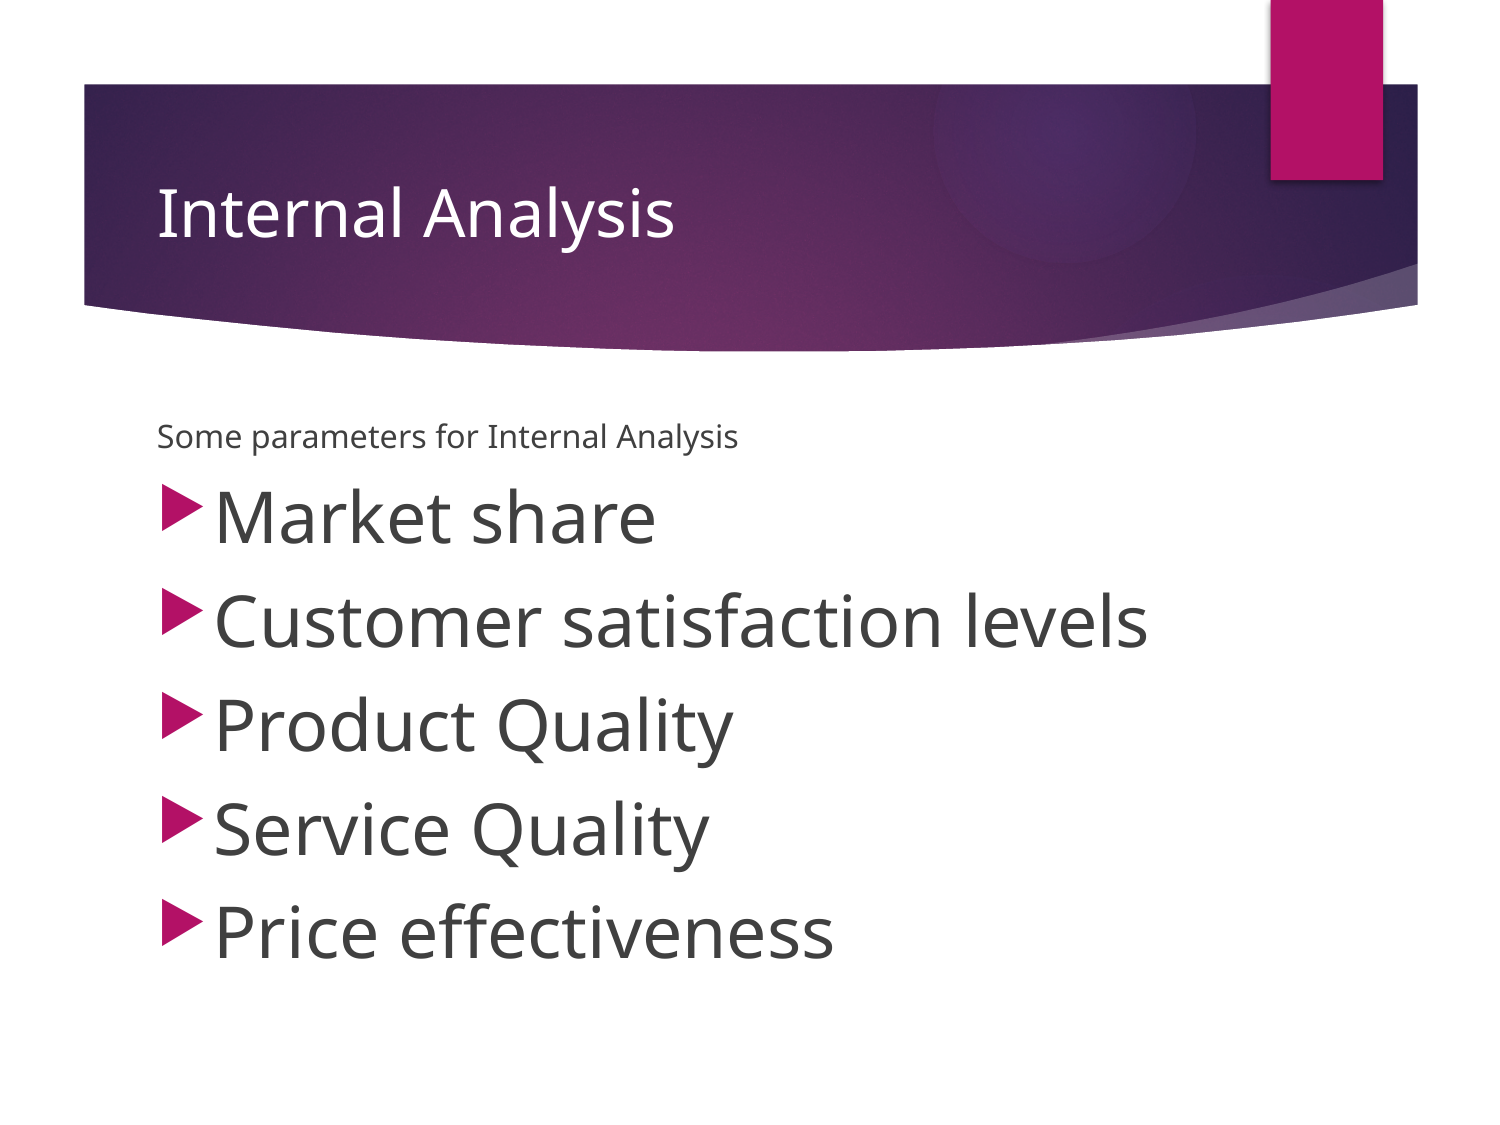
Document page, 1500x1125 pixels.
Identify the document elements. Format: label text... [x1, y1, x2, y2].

list Some parameters for Internal Analysis Market share Customer satisfaction levels Product Quality Service Quality Price effectiveness [141, 408, 1183, 988]
title Internal Analysis [142, 152, 1183, 269]
